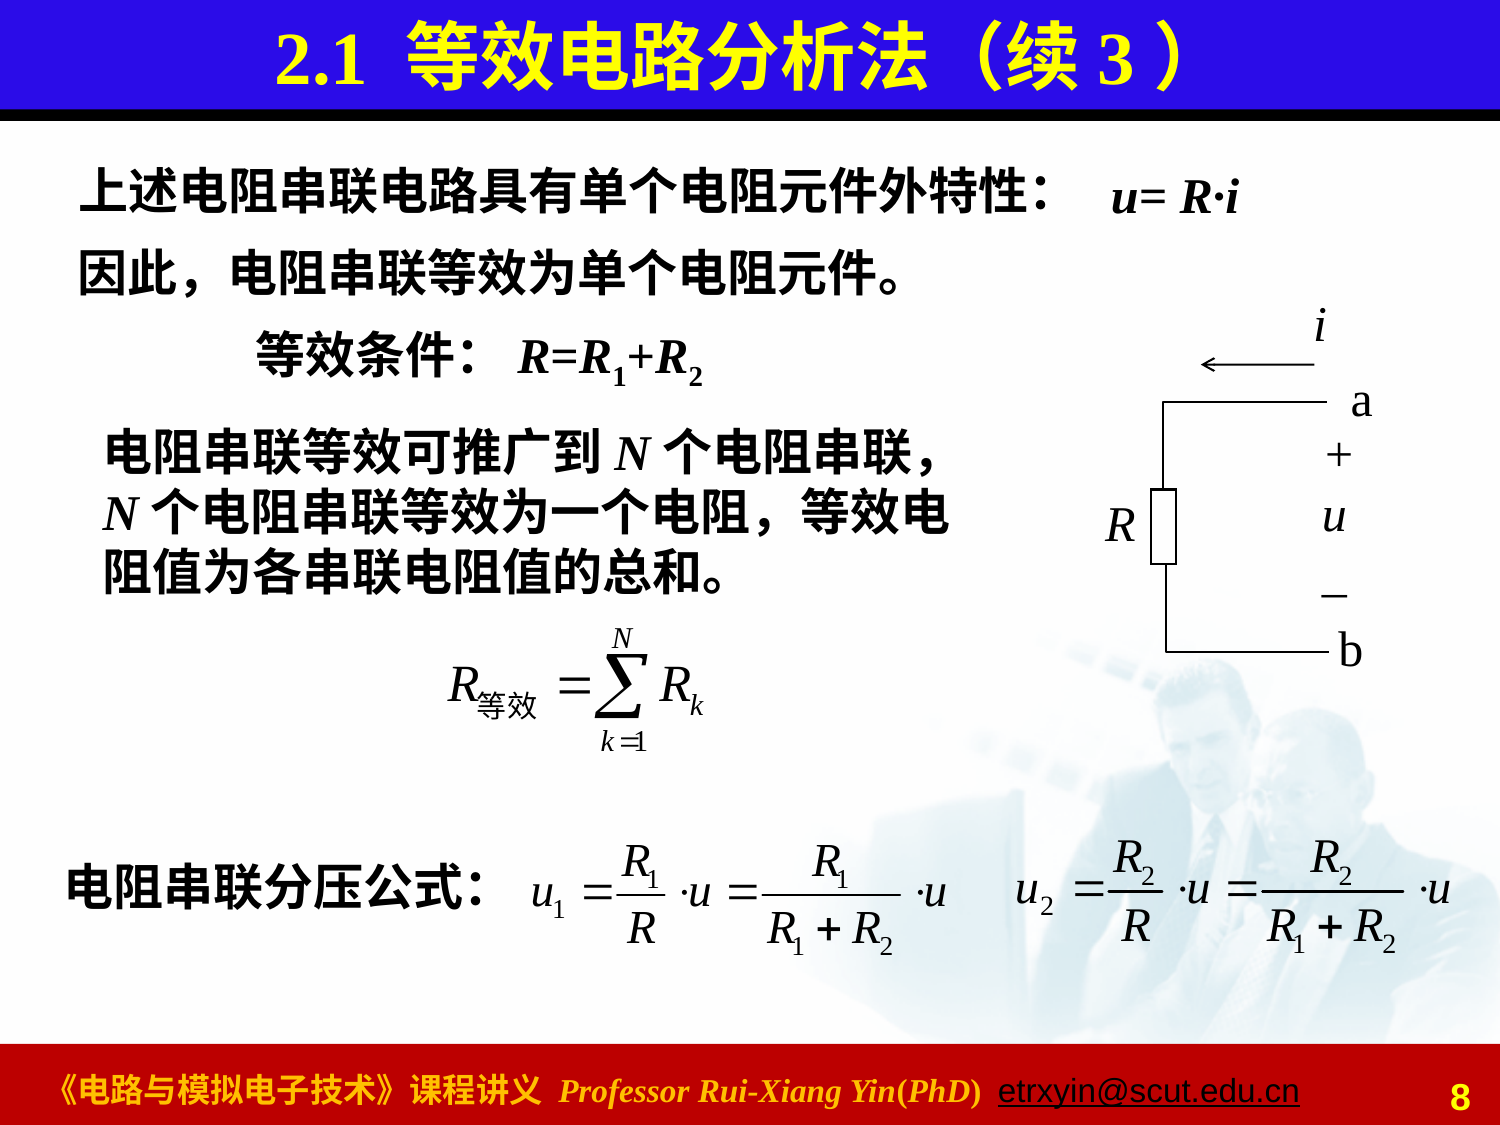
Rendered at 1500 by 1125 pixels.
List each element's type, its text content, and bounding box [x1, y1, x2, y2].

text_box 等效条件：R=R1+R2 [240, 316, 718, 400]
text_box u= R·i [1096, 156, 1255, 232]
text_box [1008, 826, 1463, 964]
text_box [1089, 283, 1389, 685]
text_box 电阻串联分压公式： [49, 847, 519, 923]
text_box 上述电阻串联电路具有单个电阻元件外特性： [63, 152, 1094, 228]
text_box 电阻串联等效可推广到N个电阻串联，N个电阻串联等效为一个电阻，等效电阻值为各串联电阻值的总和。 [87, 413, 1005, 609]
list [437, 614, 722, 763]
slide_number 8 [1344, 1065, 1486, 1113]
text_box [524, 831, 957, 966]
text_box 因此，电阻串联等效为单个电阻元件。 [62, 234, 943, 310]
title 2.1 等效电路分析法（续3） [0, 0, 1500, 110]
picture [0, 121, 1500, 1043]
